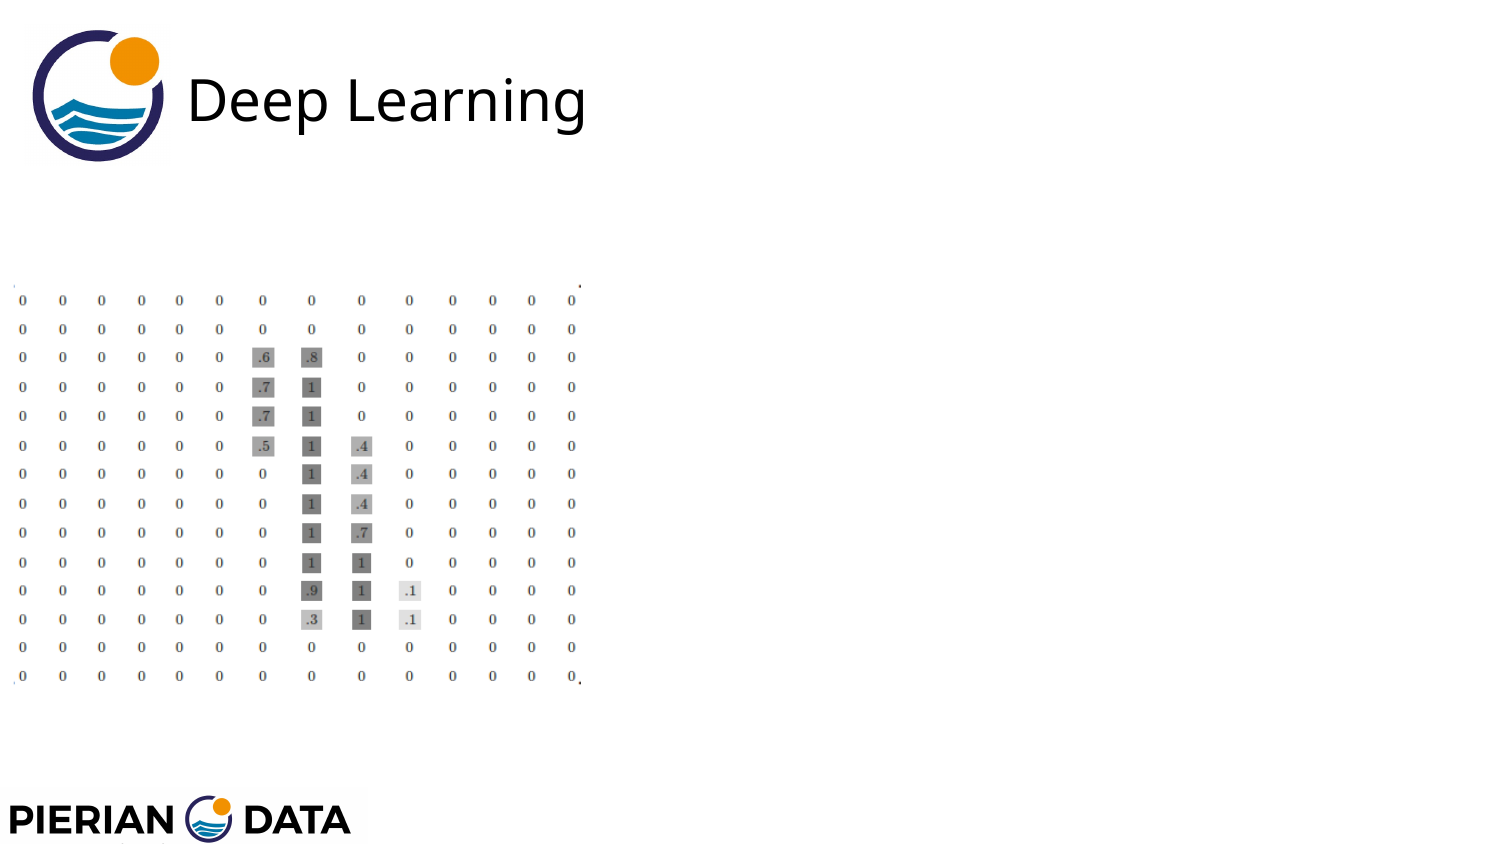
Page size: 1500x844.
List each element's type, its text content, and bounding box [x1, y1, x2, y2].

title Deep Learning [176, 48, 1449, 143]
picture [13, 270, 582, 701]
picture [0, 787, 368, 844]
picture [24, 24, 172, 167]
